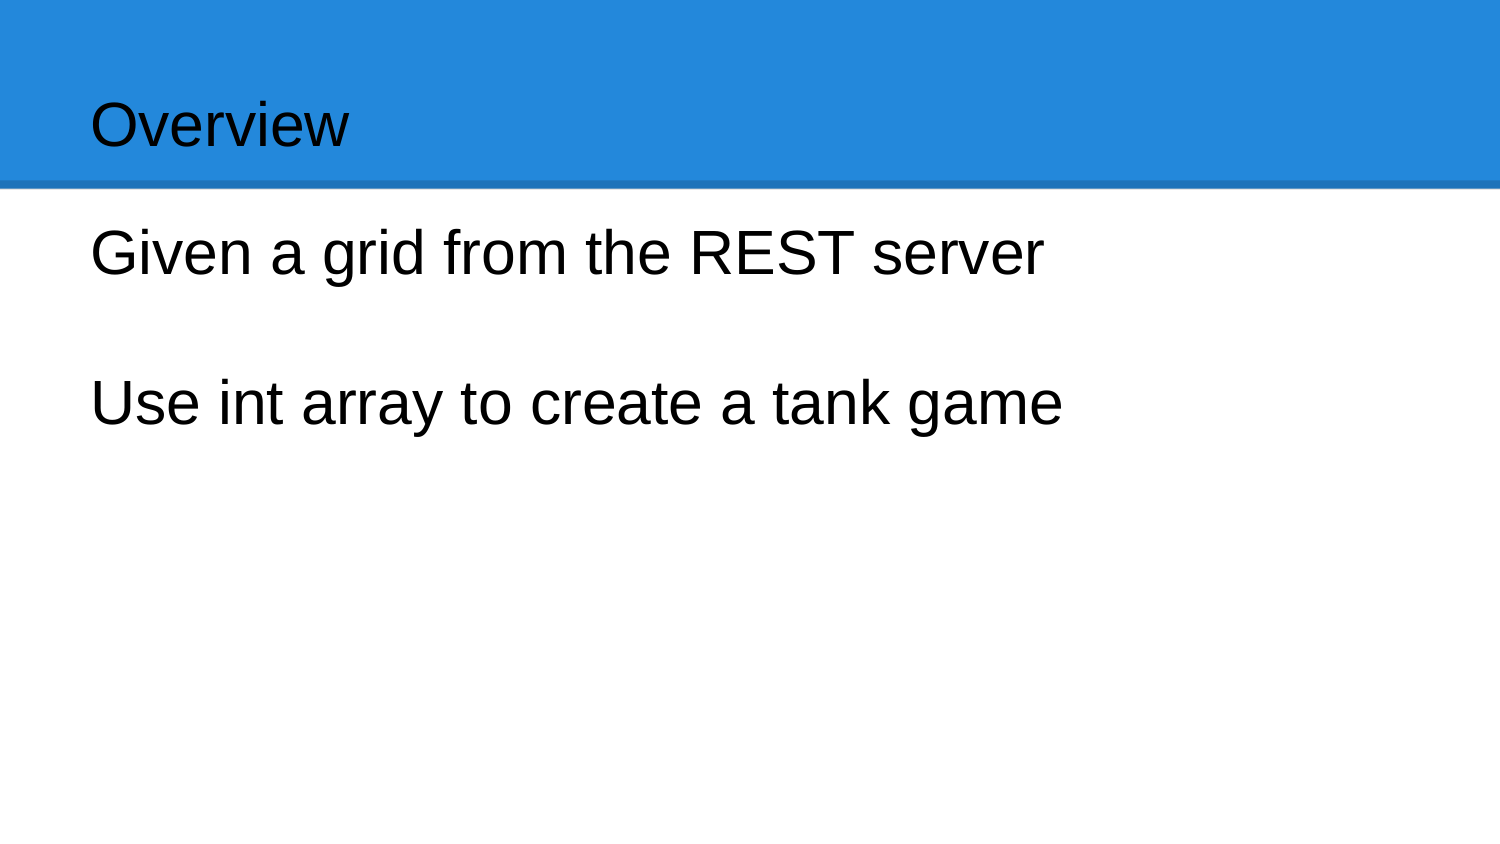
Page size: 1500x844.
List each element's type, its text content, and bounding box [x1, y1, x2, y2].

list Given a grid from the REST server Use int array to create a tank game [75, 196, 1425, 808]
title Overview [75, 33, 1425, 175]
